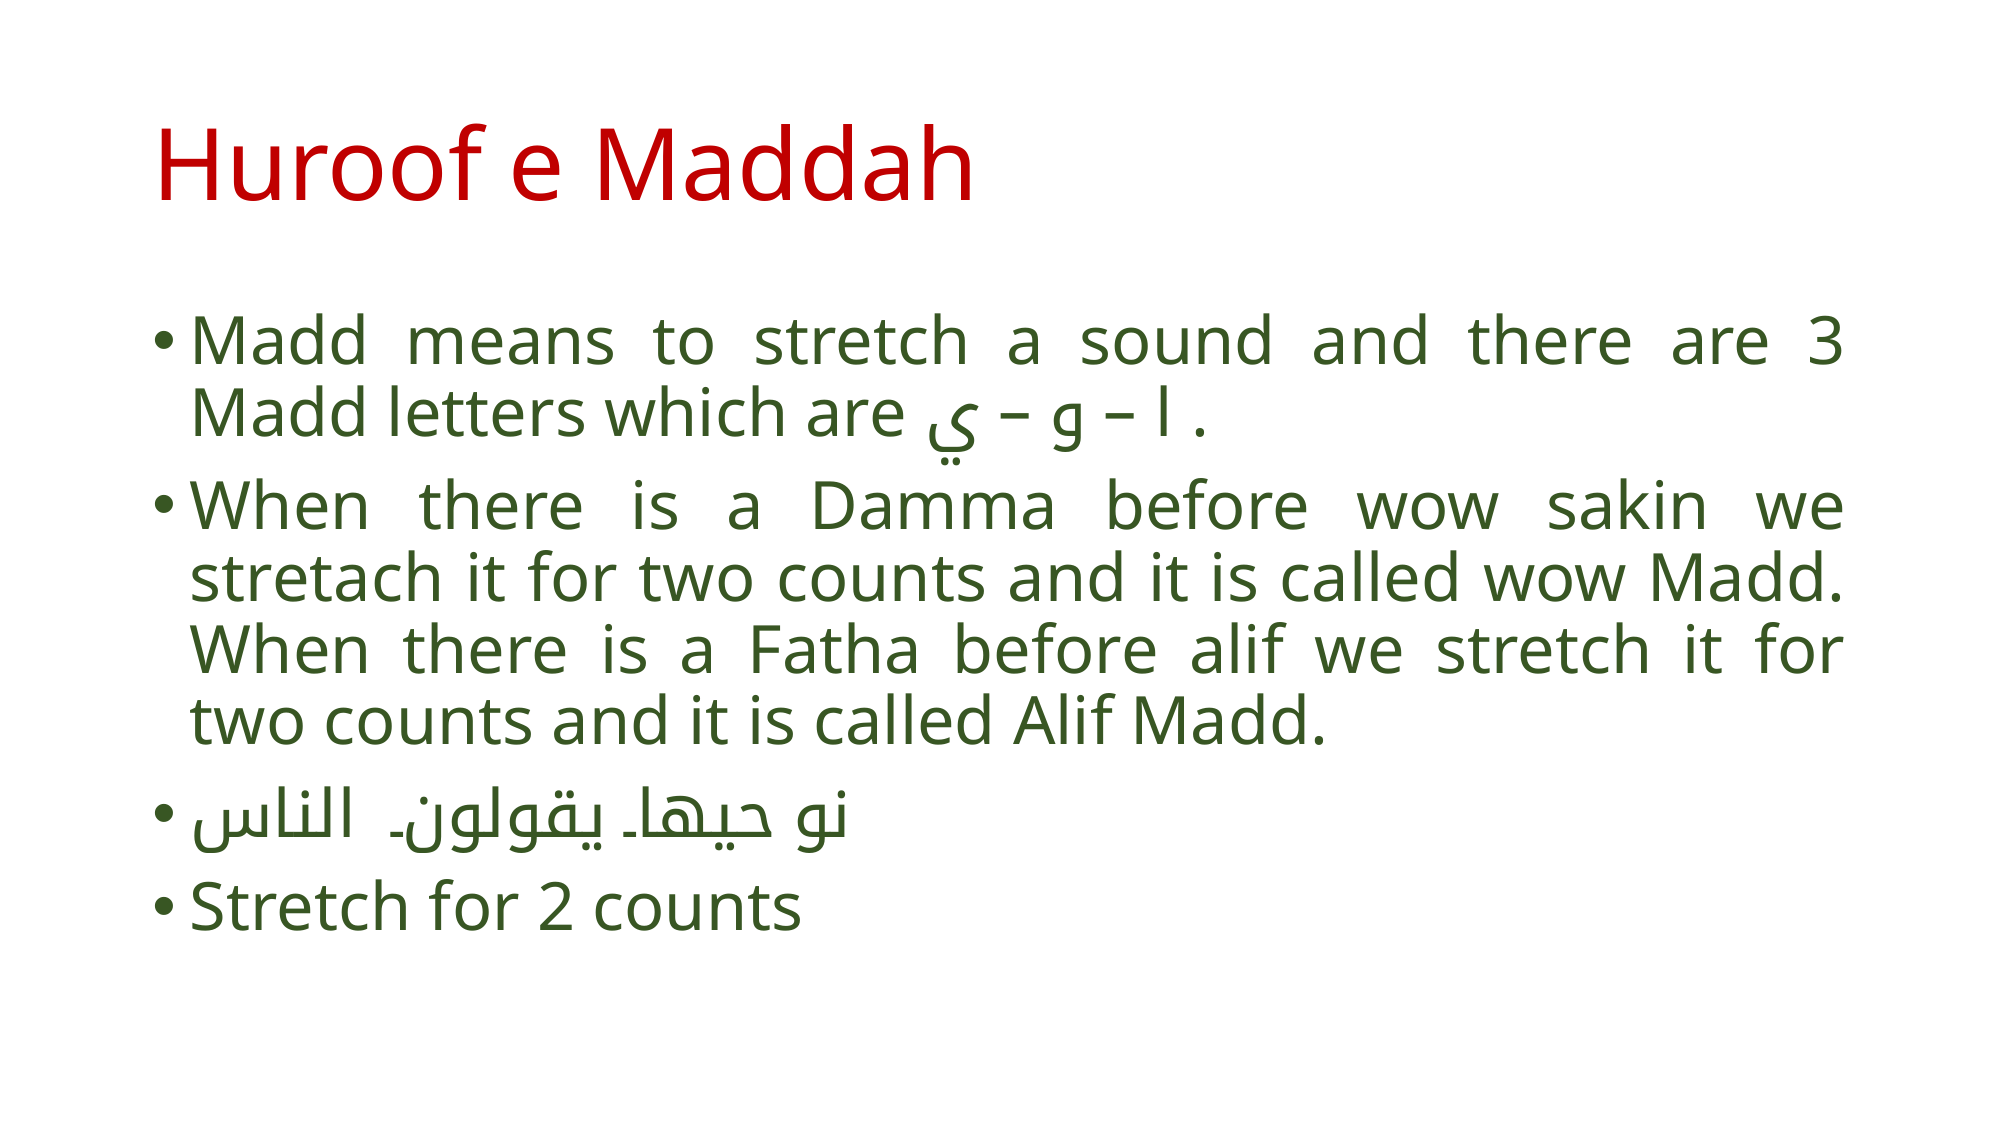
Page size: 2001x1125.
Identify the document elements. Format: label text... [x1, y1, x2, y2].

list Madd means to stretch a sound and there are 3 Madd letters which are ا – و – ي . When there is a Damma before wow sakin we stretach it for two counts and it is called wow Madd. When there is a Fatha before alif we stretch it for two counts and it is called Alif Madd. نو حیھا۔ یقولون۔ الناس Stretch for 2 counts [137, 299, 1863, 1014]
title Huroof e Maddah [137, 59, 1863, 278]
